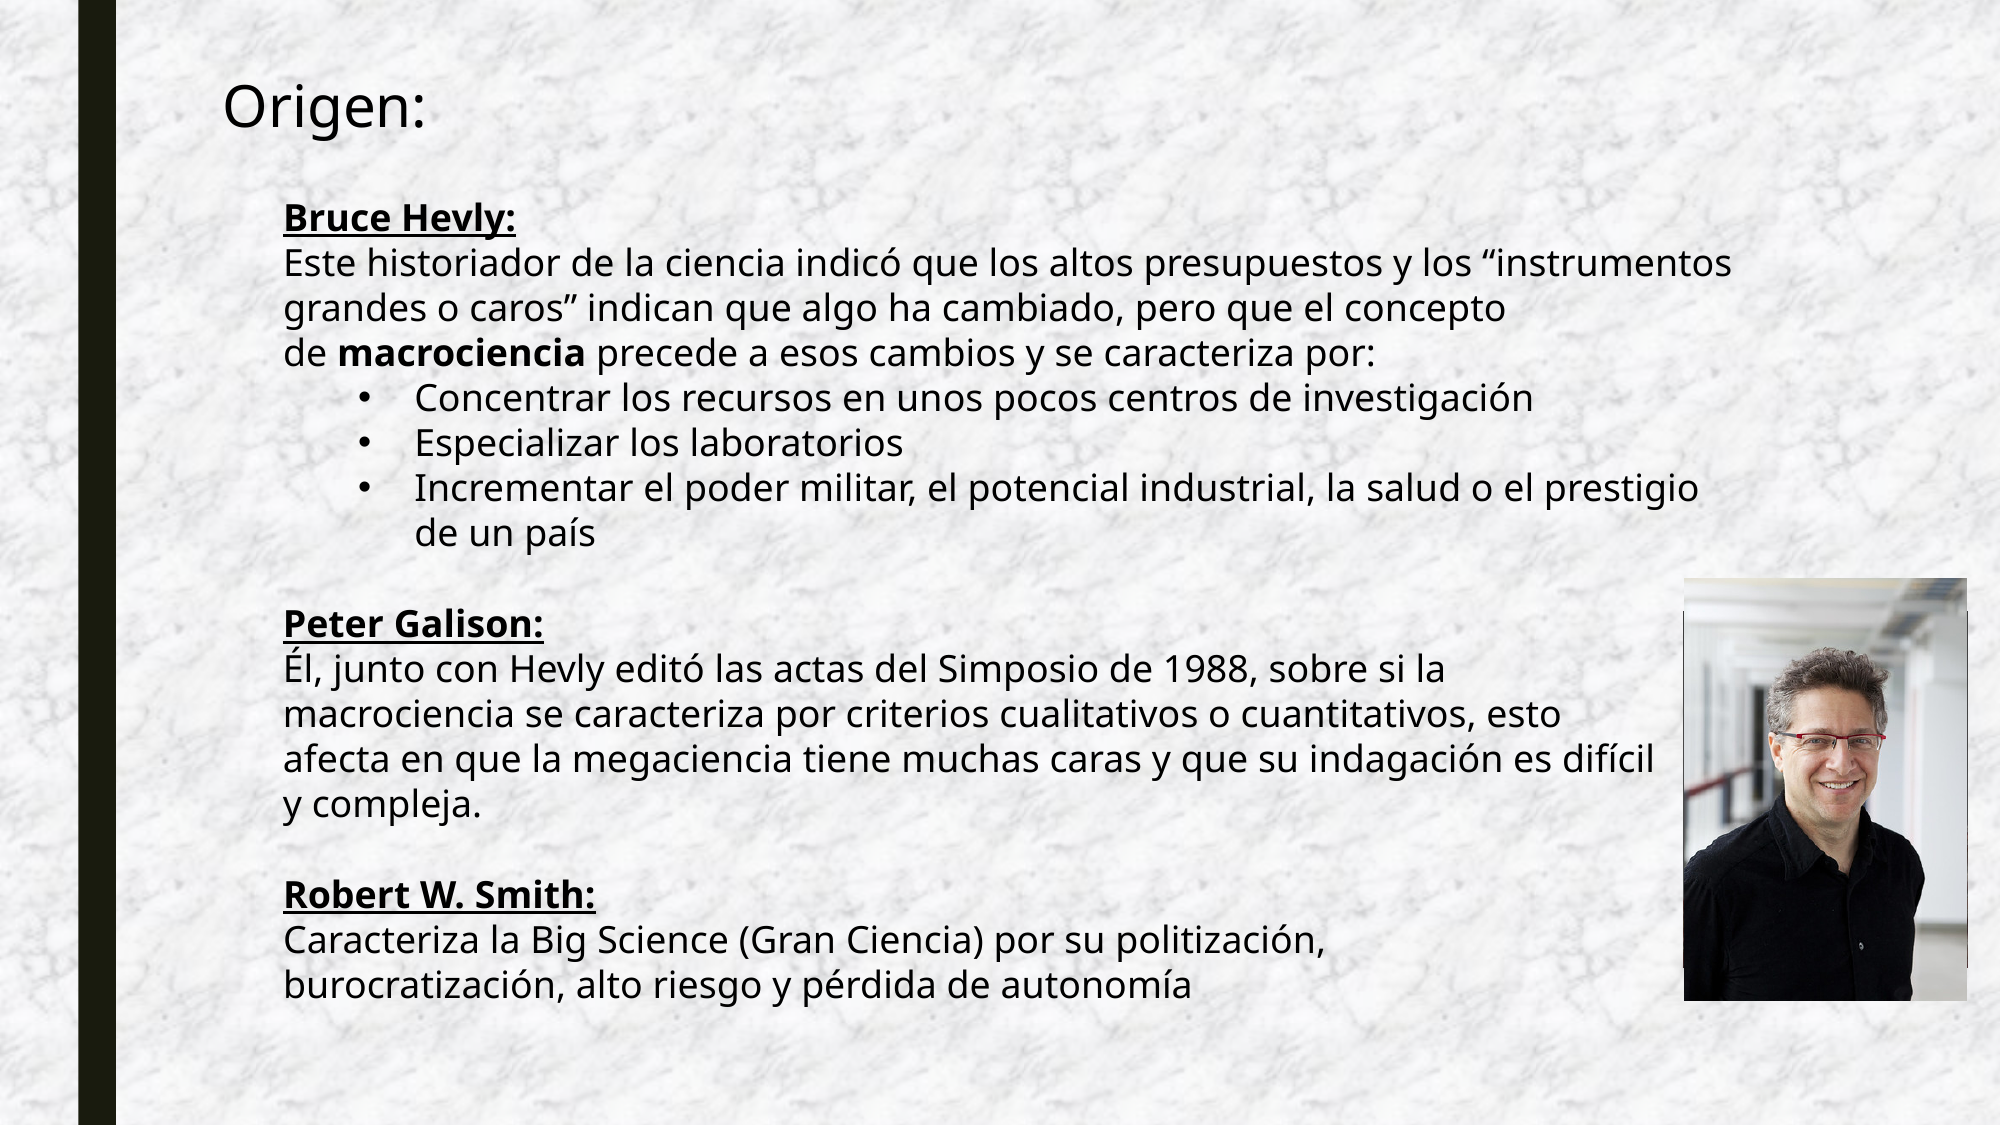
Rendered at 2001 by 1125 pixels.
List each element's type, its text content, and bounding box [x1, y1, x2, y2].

text_box Robert W. Smith: Caracteriza la Big Science (Gran Ciencia) por su politización, burocratización, alto riesgo y pérdida de autonomía [268, 863, 1545, 1013]
text_box Peter Galison: Él, junto con Hevly editó las actas del Simposio de 1988, sobre si la macrociencia se caracteriza por criterios cualitativos o cuantitativos, esto afecta en que la megaciencia tiene muchas caras y que su indagación es difícil y compleja. [268, 593, 1684, 833]
text_box Origen: [208, 62, 443, 147]
text_box Bruce Hevly: Este historiador de la ciencia indicó que los altos presupuestos y los “instrumentos grandes o caros” indican que algo ha cambiado, pero que el concepto de macrociencia precede a esos cambios y se caracteriza por: Concentrar los recursos en unos pocos centros de investigación Especializar los laboratorios Incrementar el poder militar, el potencial industrial, la salud o el prestigio de un país [268, 186, 1769, 562]
picture [1682, 578, 1968, 1002]
